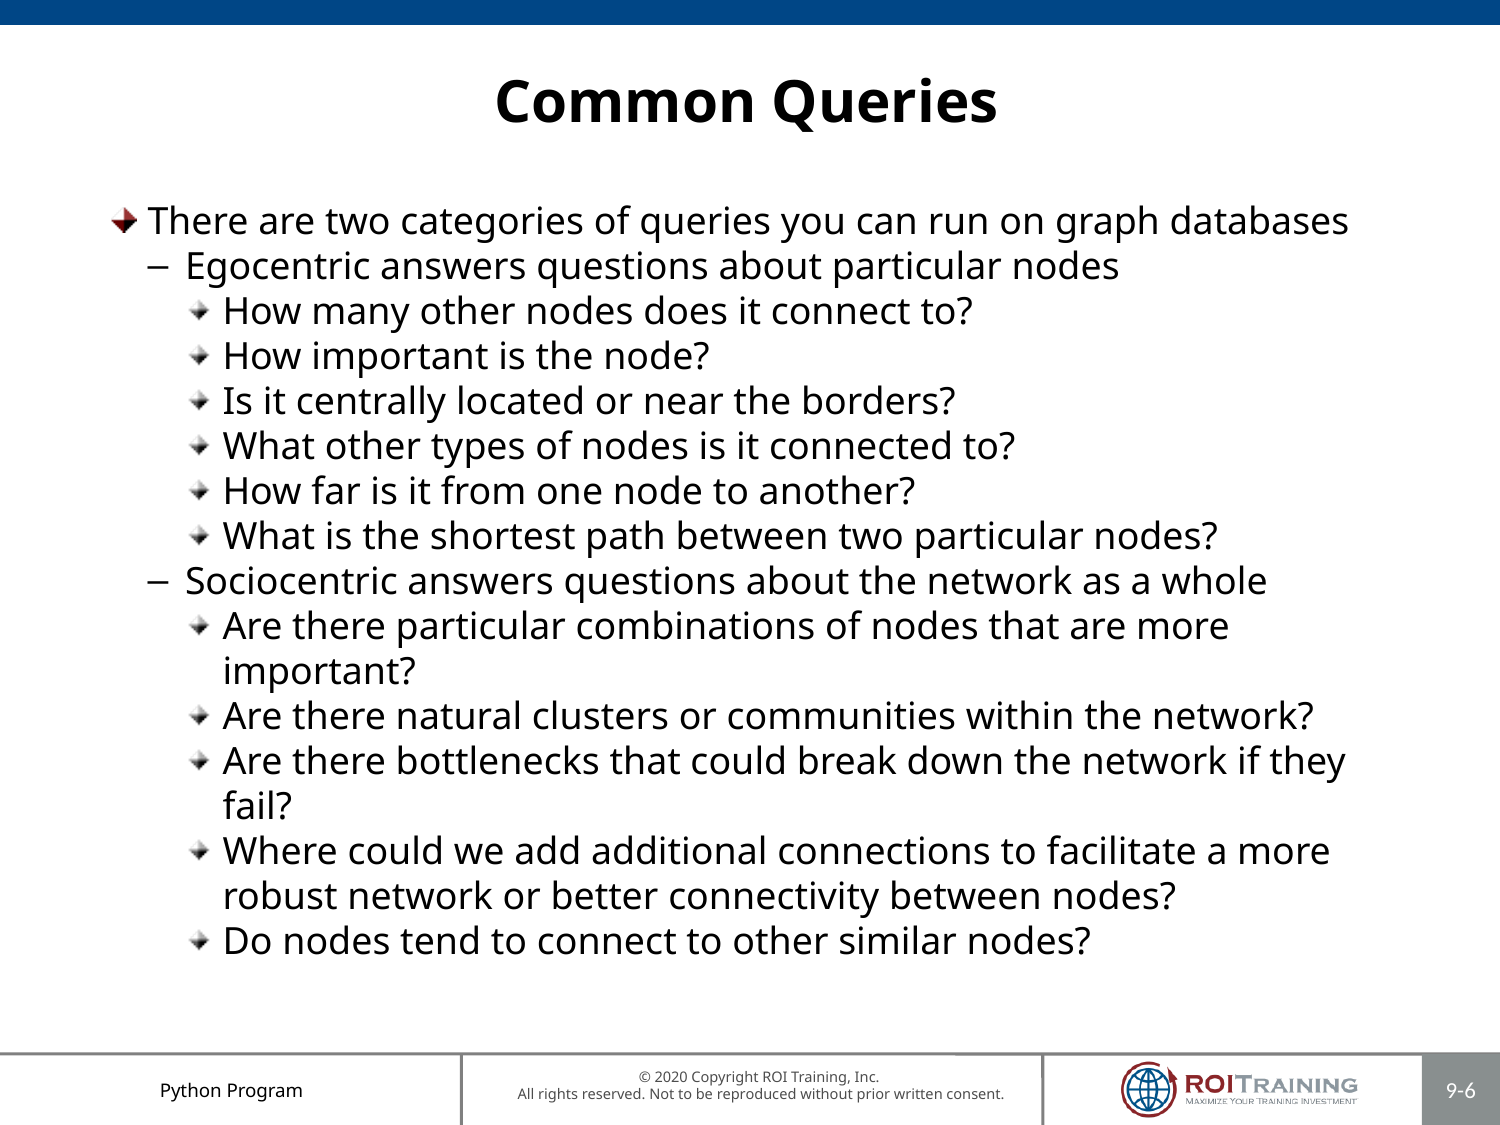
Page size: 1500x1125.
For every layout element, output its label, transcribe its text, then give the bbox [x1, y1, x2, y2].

picture [185, 701, 212, 728]
picture [185, 926, 212, 953]
picture [185, 386, 212, 413]
title Common Queries [172, 47, 1322, 151]
picture [185, 836, 212, 863]
picture [185, 746, 212, 773]
picture [185, 296, 212, 323]
picture [110, 206, 137, 233]
picture [185, 476, 212, 503]
picture [185, 521, 212, 548]
picture [185, 611, 212, 638]
list There are two categories of queries you can run on graph databases Egocentric answers questions about particular nodes How many other nodes does it connect to? How important is the node? Is it centrally located or near the borders? What other types of nodes is it connected to? How far is it from one node to another? What is the shortest path between two particular nodes? Sociocentric answers questions about the network as a whole Are there particular combinations of nodes that are more important? Are there natural clusters or communities within the network? Are there bottlenecks that could break down the network if they fail? Where could we add additional connections to facilitate a more robust network or better connectivity between nodes? Do nodes tend to connect to other similar nodes? [95, 189, 1411, 1022]
picture [185, 341, 212, 368]
picture [1113, 1060, 1362, 1118]
picture [185, 431, 212, 458]
